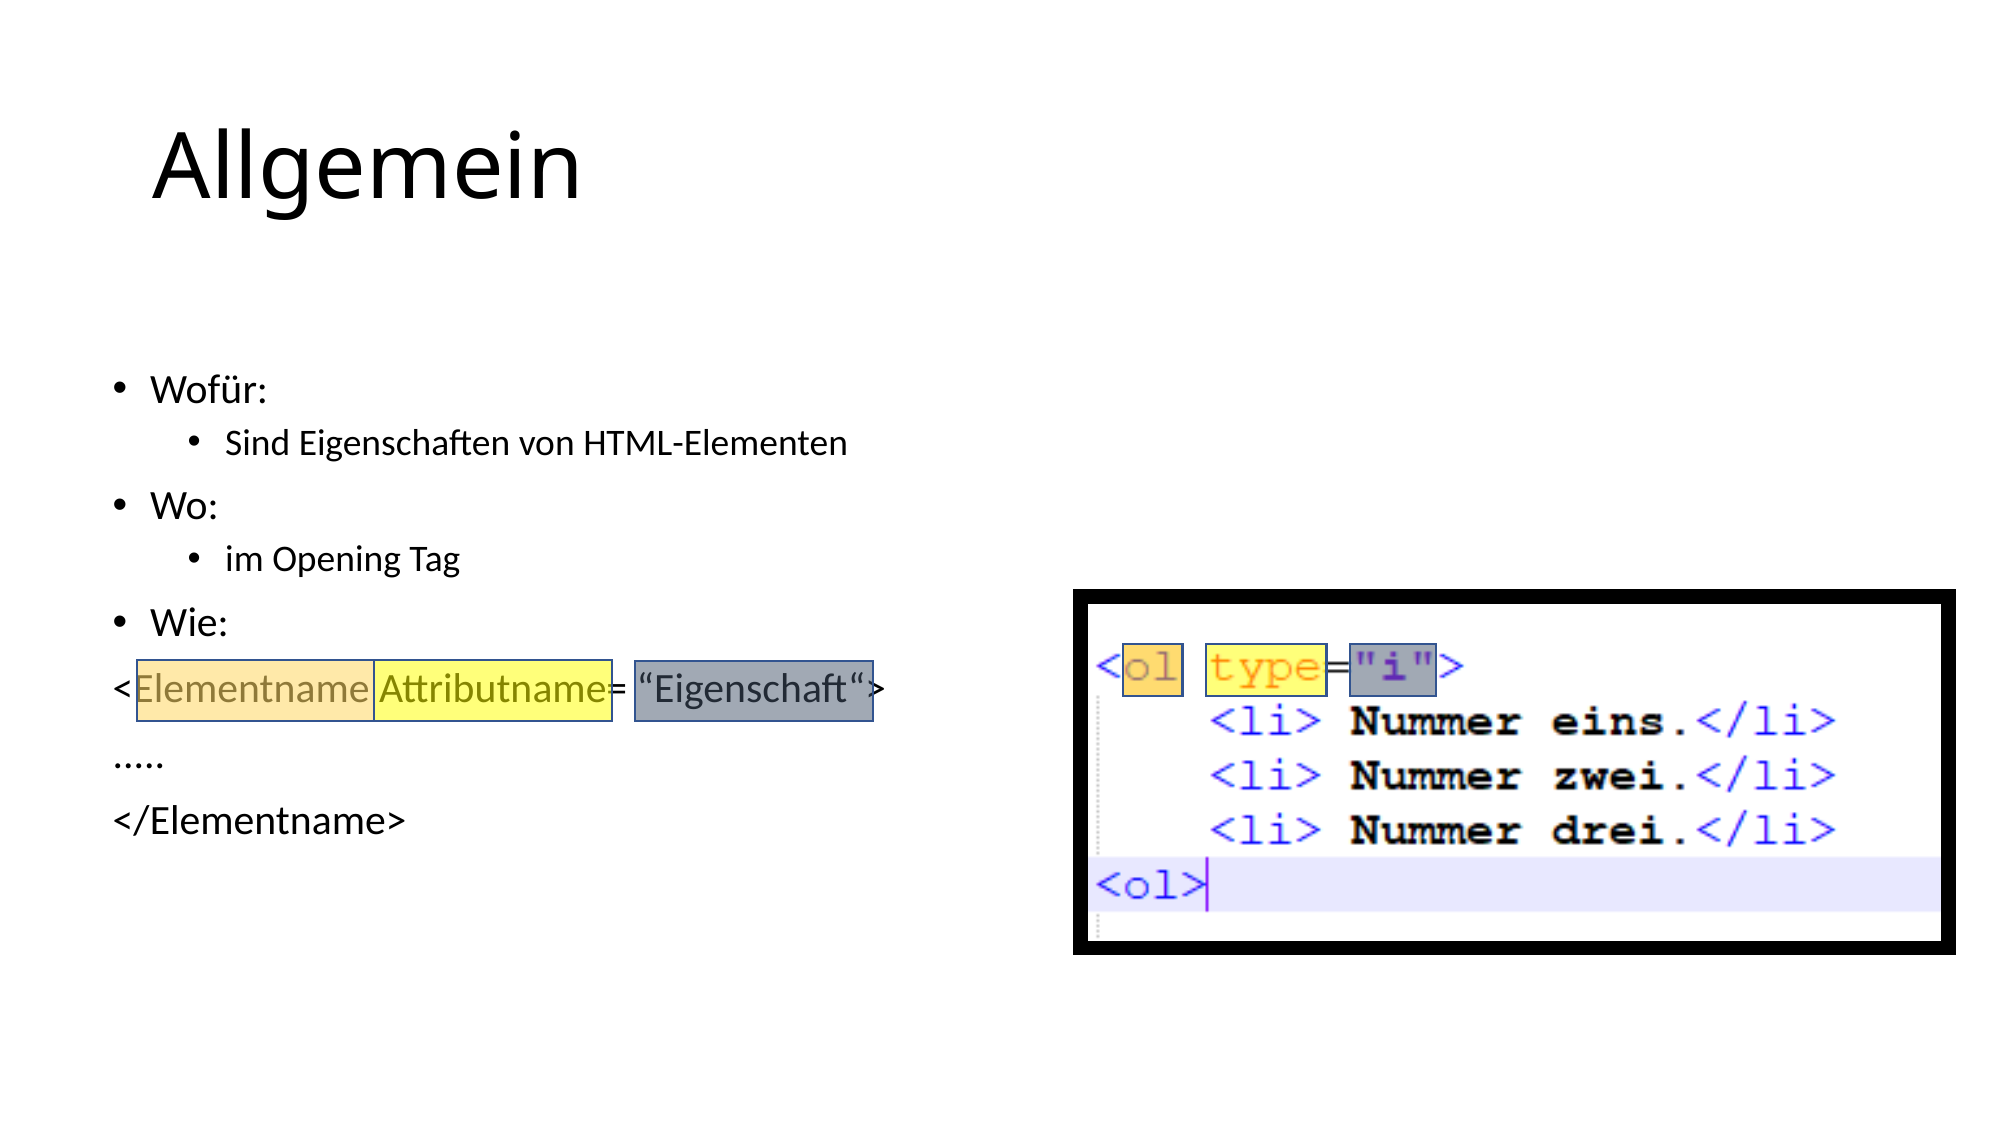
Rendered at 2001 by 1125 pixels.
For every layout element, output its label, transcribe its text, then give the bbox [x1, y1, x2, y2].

picture [1087, 603, 1942, 941]
text_box [136, 659, 373, 722]
list Wofür: Sind Eigenschaften von HTML-Elementen Wo: im Opening Tag Wie: <Elementname Attributname= “Eigenschaft“> ..... </Elementname> [97, 359, 1034, 941]
text_box [373, 659, 613, 722]
title Allgemein [137, 59, 1863, 278]
text_box [634, 660, 874, 722]
